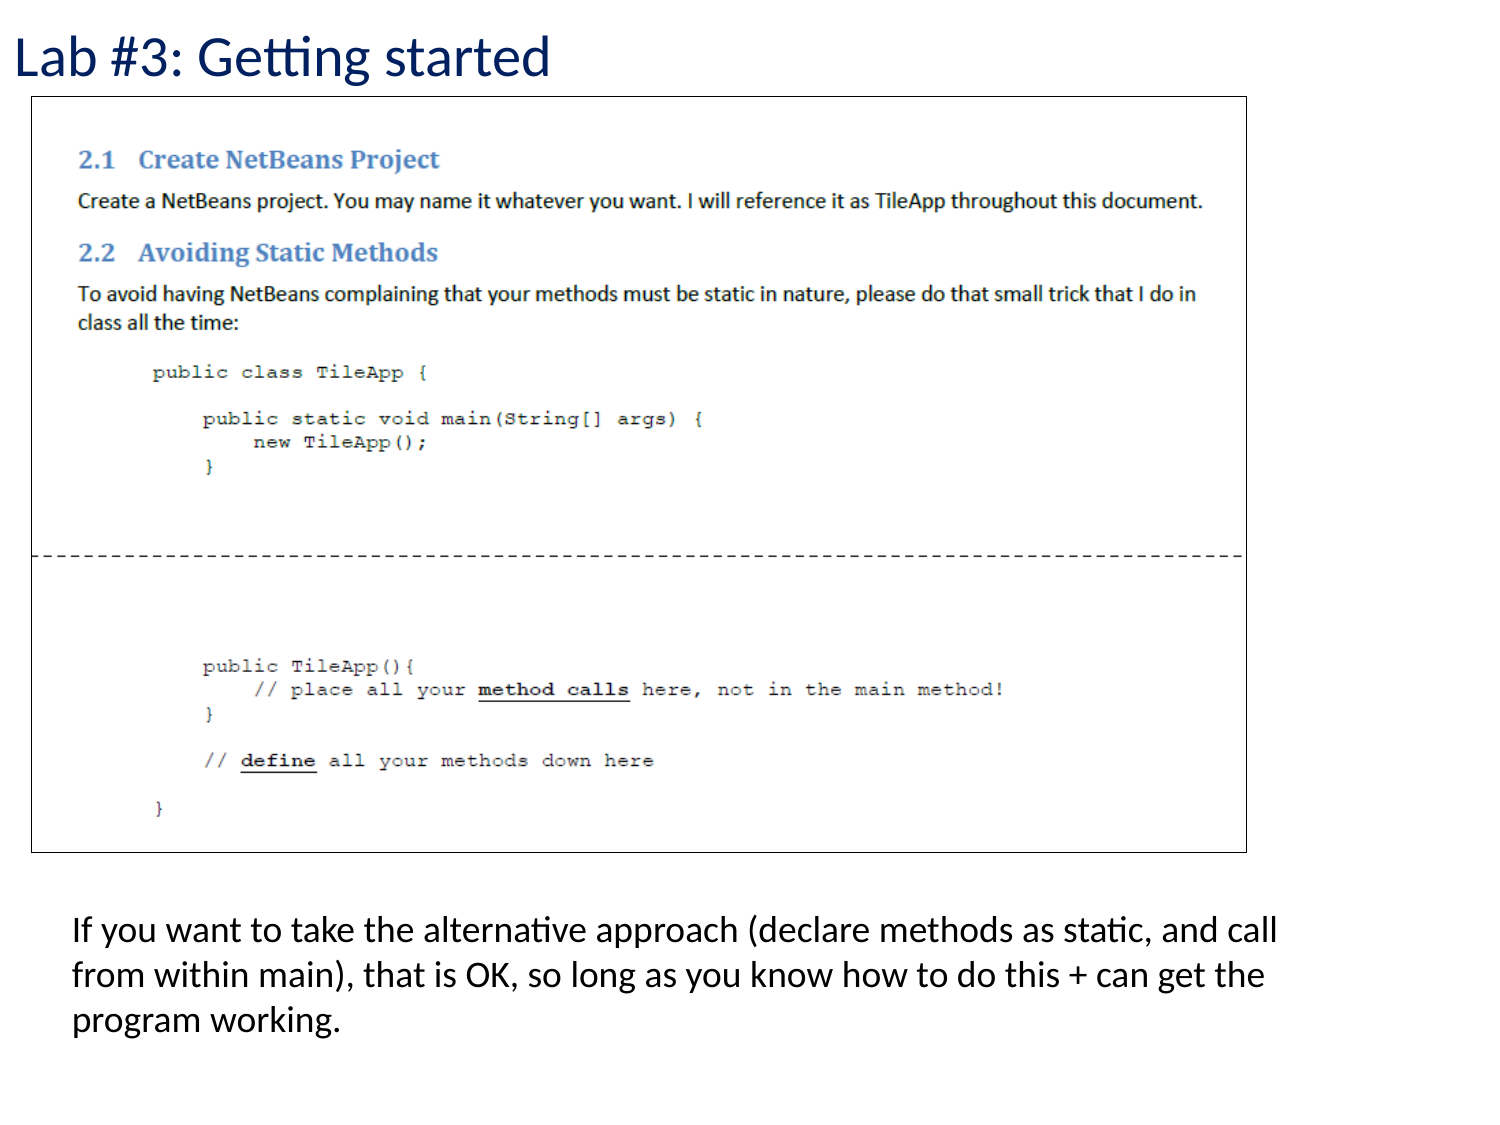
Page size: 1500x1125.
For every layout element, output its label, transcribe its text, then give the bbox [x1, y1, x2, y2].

text_box If you want to take the alternative approach (declare methods as static, and call from within main), that is OK, so long as you know how to do this + can get the program working. [57, 897, 1366, 1048]
text_box Lab #3: Getting started [0, 10, 1335, 96]
picture [31, 96, 1247, 853]
